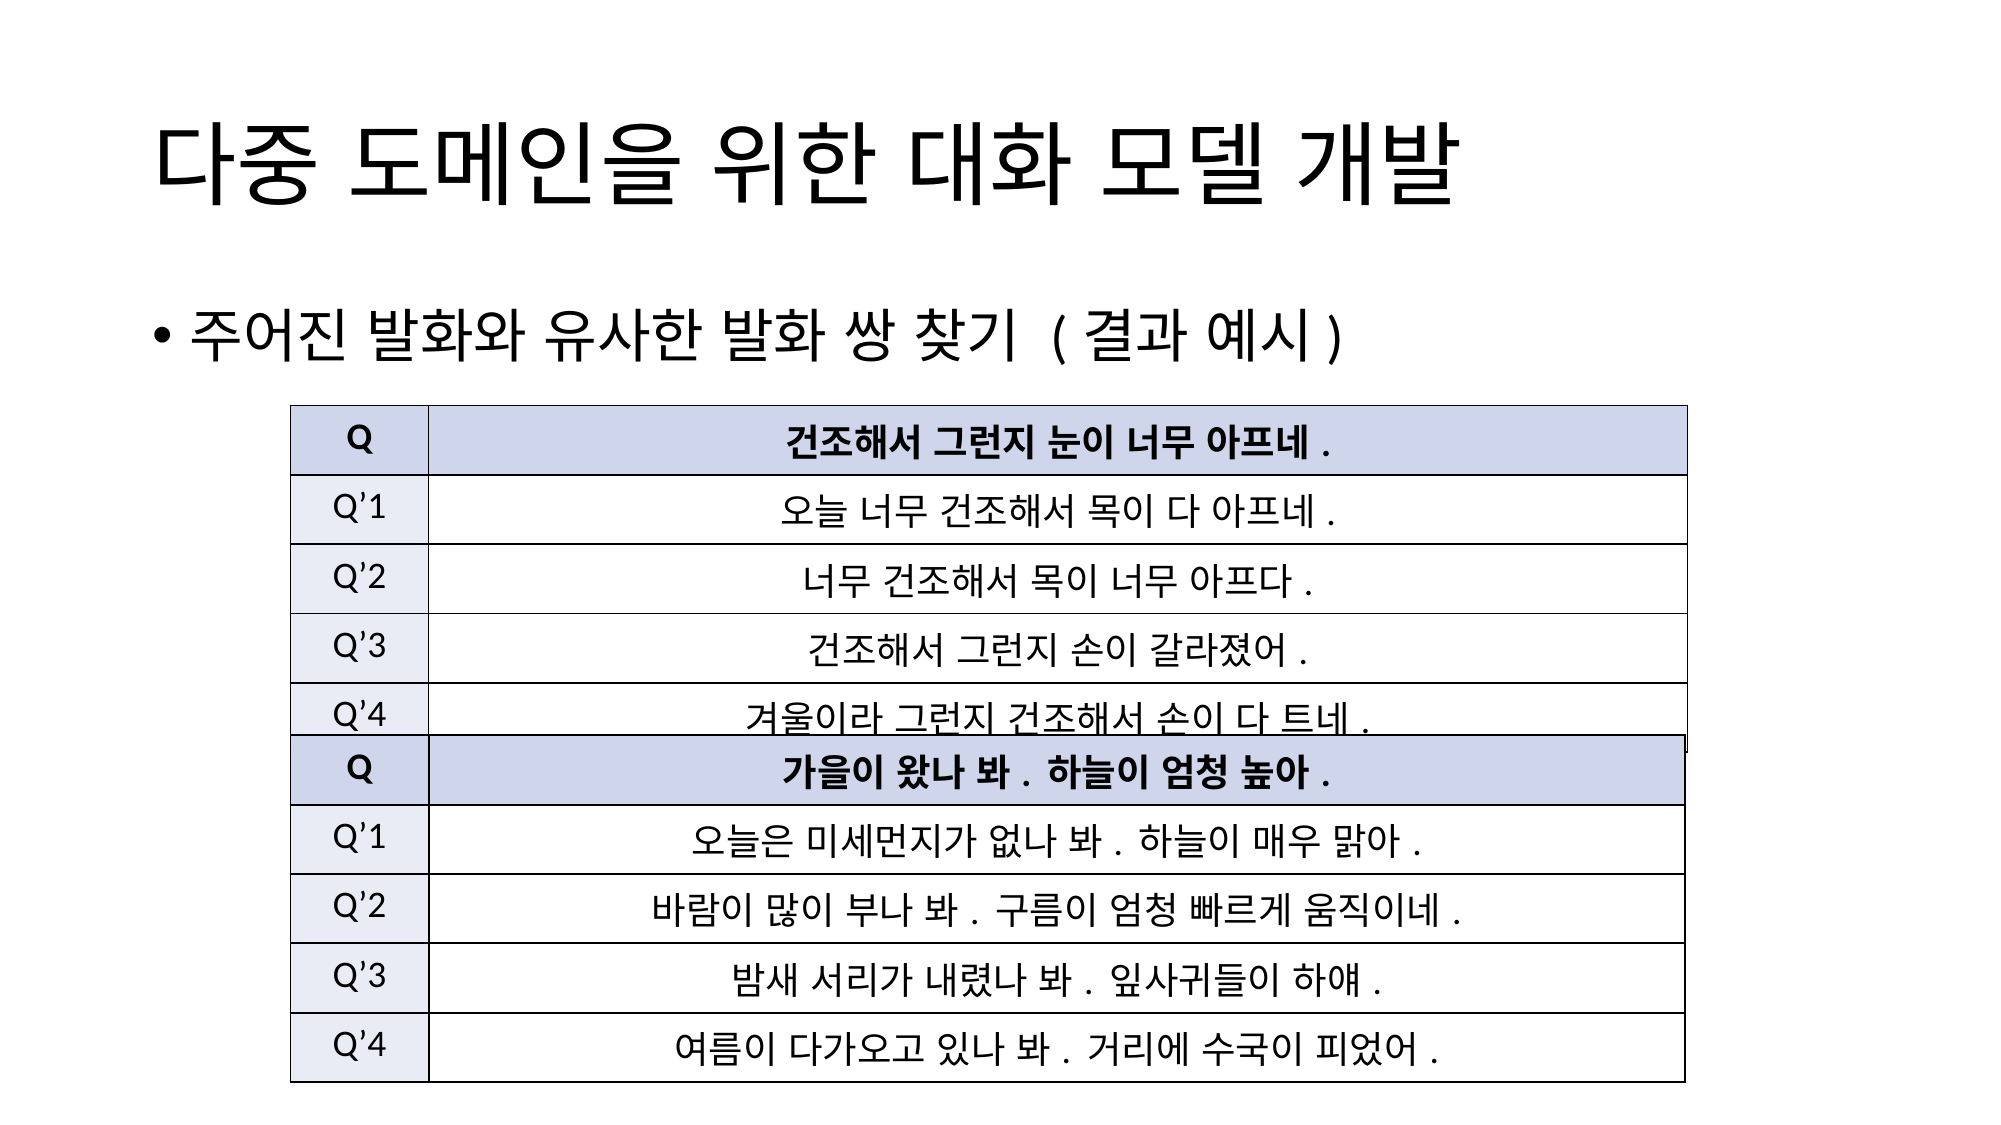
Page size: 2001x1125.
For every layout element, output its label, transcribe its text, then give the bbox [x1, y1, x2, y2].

table_header 가을이 왔나 봐. 하늘이 엄청 높아. [430, 736, 1684, 804]
table_cell 바람이 많이 부나 봐. 구름이 엄청 빠르게 움직이네. [430, 875, 1684, 942]
table_cell 밤새 서리가 내렸나 봐. 잎사귀들이 하얘. [430, 944, 1684, 1012]
table_cell 너무 건조해서 목이 너무 아프다. [429, 545, 1687, 613]
table_cell Q’1 [291, 476, 428, 543]
table_header 건조해서 그런지 눈이 너무 아프네. [429, 406, 1687, 474]
table_cell 오늘 너무 건조해서 목이 다 아프네. [429, 476, 1687, 543]
table_header Q [291, 406, 428, 474]
list 주어진 발화와 유사한 발화 쌍 찾기 (결과 예시) [137, 299, 1863, 1014]
table_cell 건조해서 그런지 손이 갈라졌어. [429, 614, 1687, 682]
table_cell Q’1 [291, 806, 428, 873]
table_cell Q’4 [291, 684, 428, 734]
table_cell Q’3 [291, 944, 428, 1012]
table_cell 오늘은 미세먼지가 없나 봐. 하늘이 매우 맑아. [430, 806, 1684, 873]
table_cell Q’2 [291, 545, 428, 613]
table_header Q [291, 736, 428, 804]
table_cell Q’2 [291, 875, 428, 942]
table_cell Q’4 [291, 1014, 428, 1081]
table_cell Q’3 [291, 614, 428, 682]
table_cell 여름이 다가오고 있나 봐. 거리에 수국이 피었어. [430, 1014, 1684, 1081]
title 다중 도메인을 위한 대화 모델 개발 [137, 59, 1863, 278]
table_cell 겨울이라 그런지 건조해서 손이 다 트네. [429, 684, 1687, 751]
